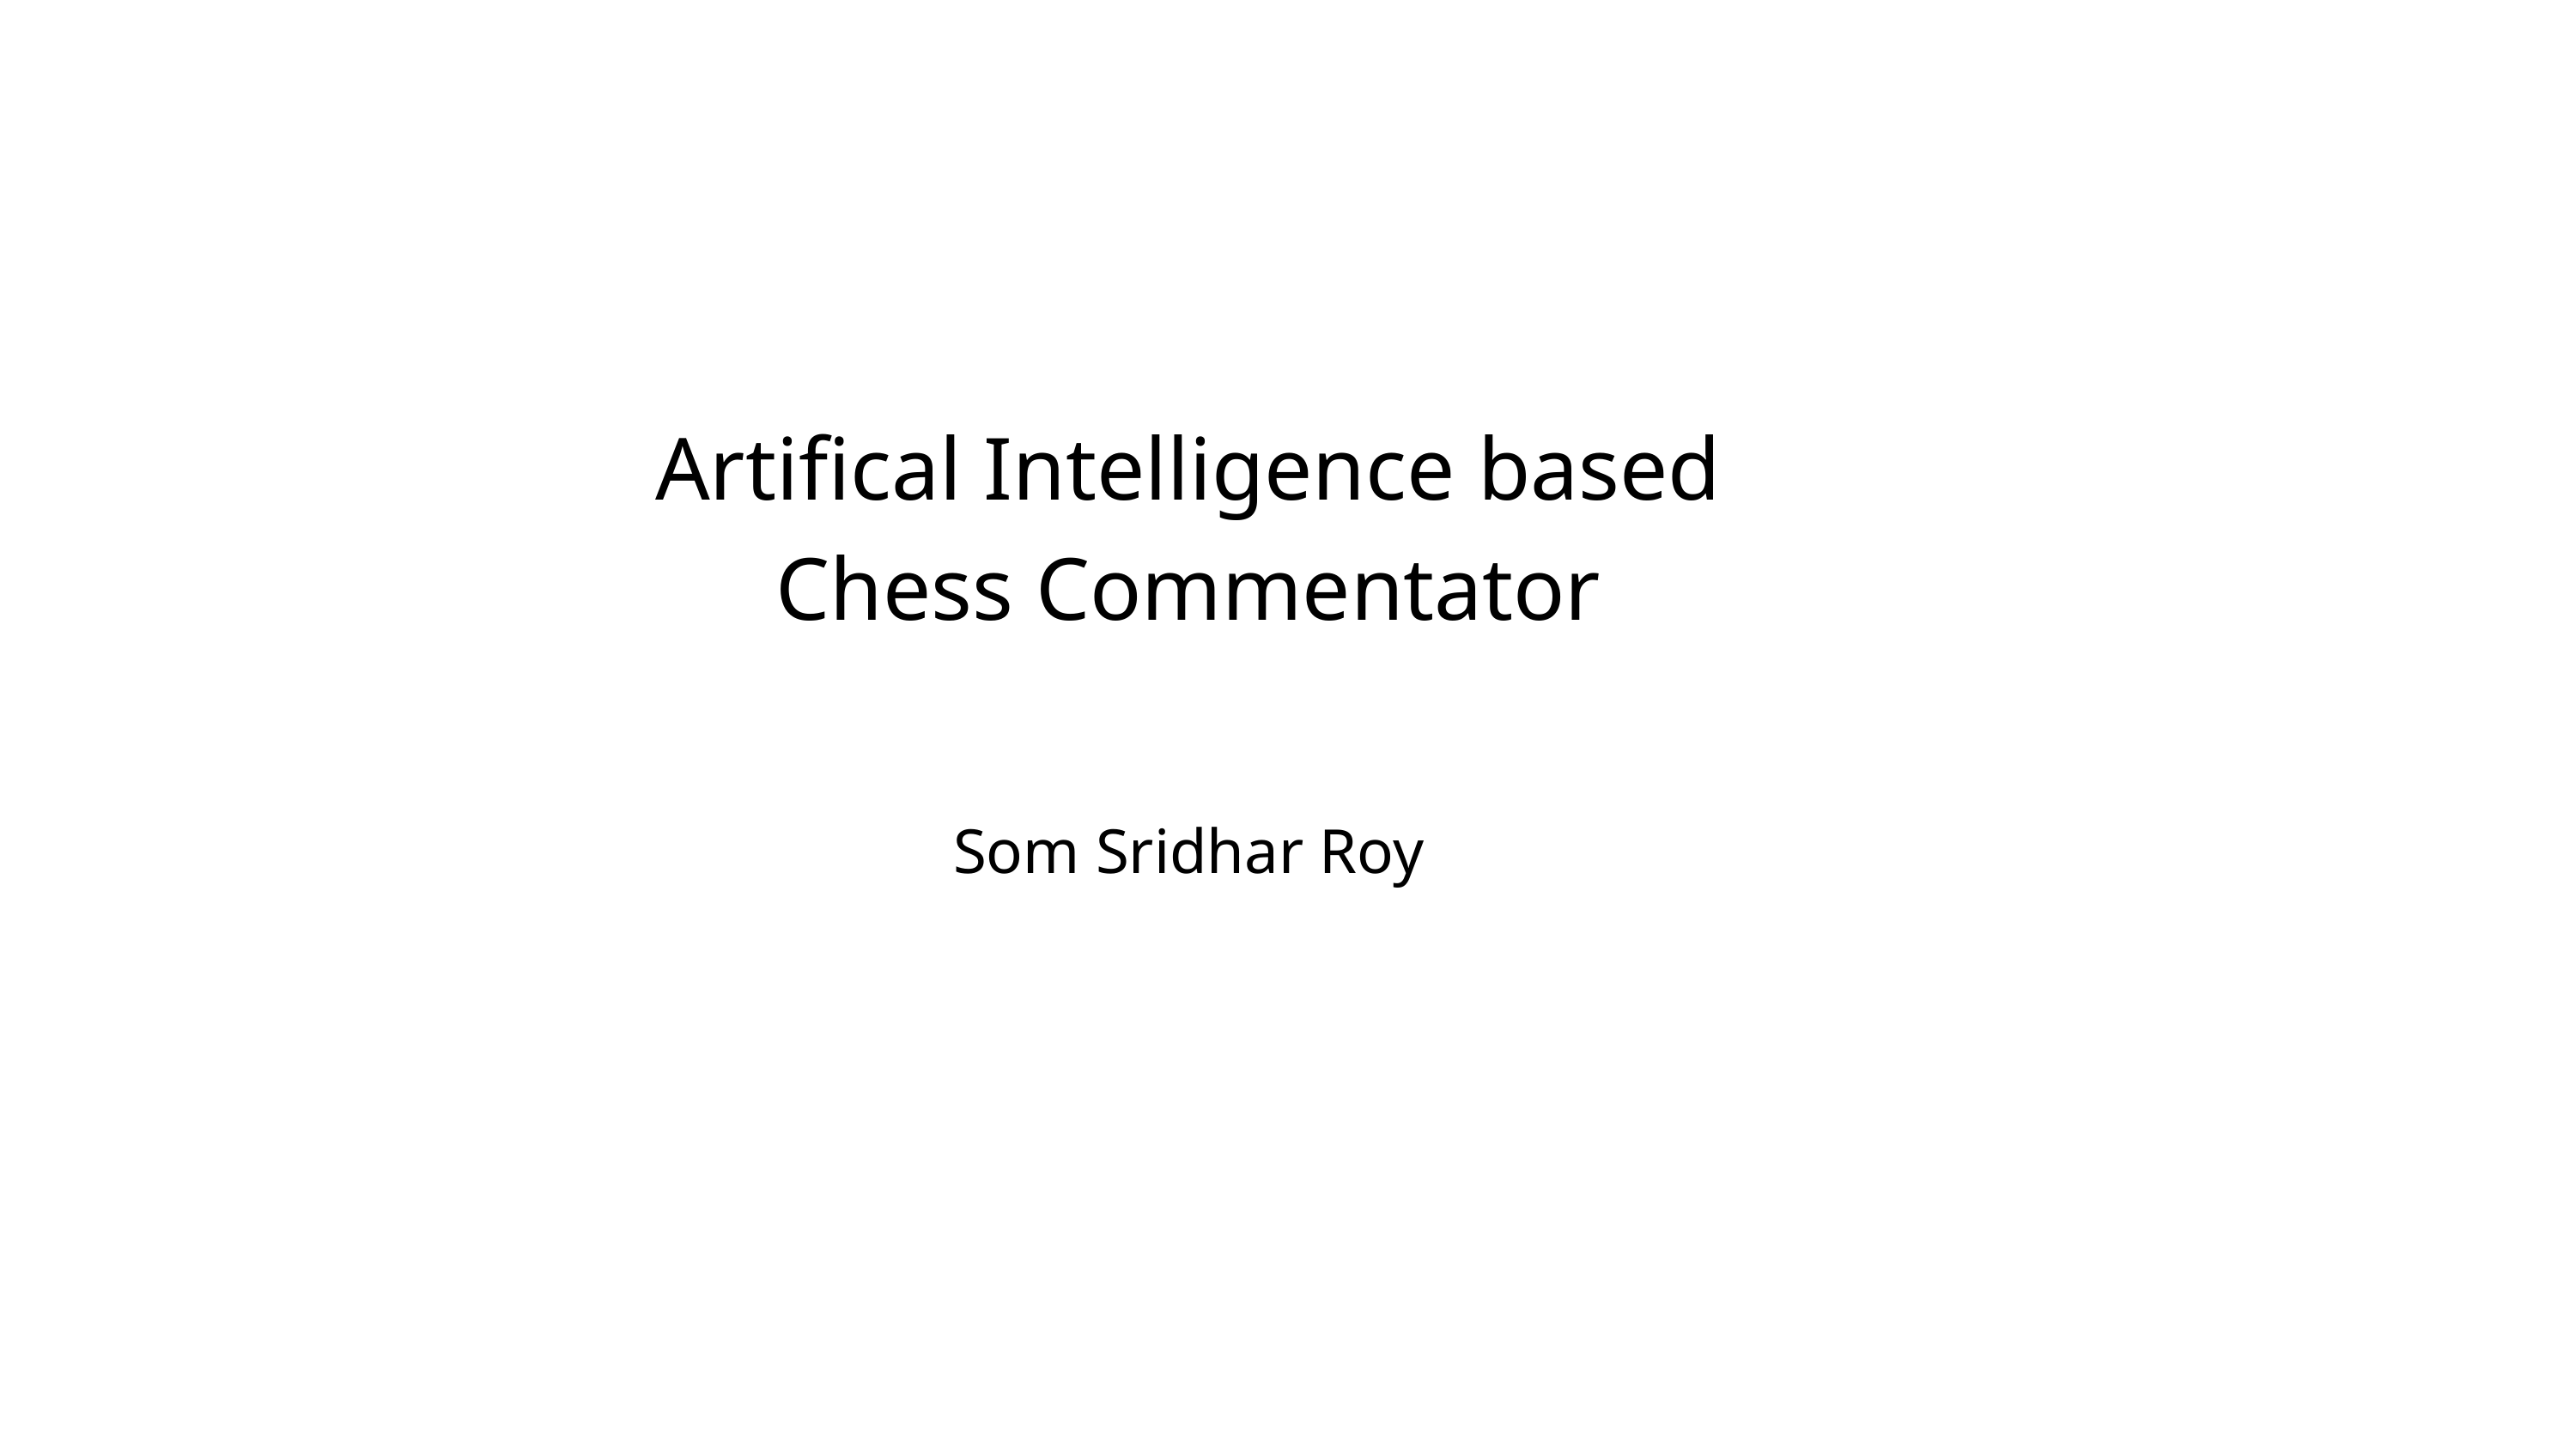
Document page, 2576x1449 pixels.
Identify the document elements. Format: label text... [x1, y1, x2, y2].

text_box Som Sridhar Roy [945, 800, 1433, 886]
text_box Artifical Intelligence based Chess Commentator [545, 397, 1832, 637]
